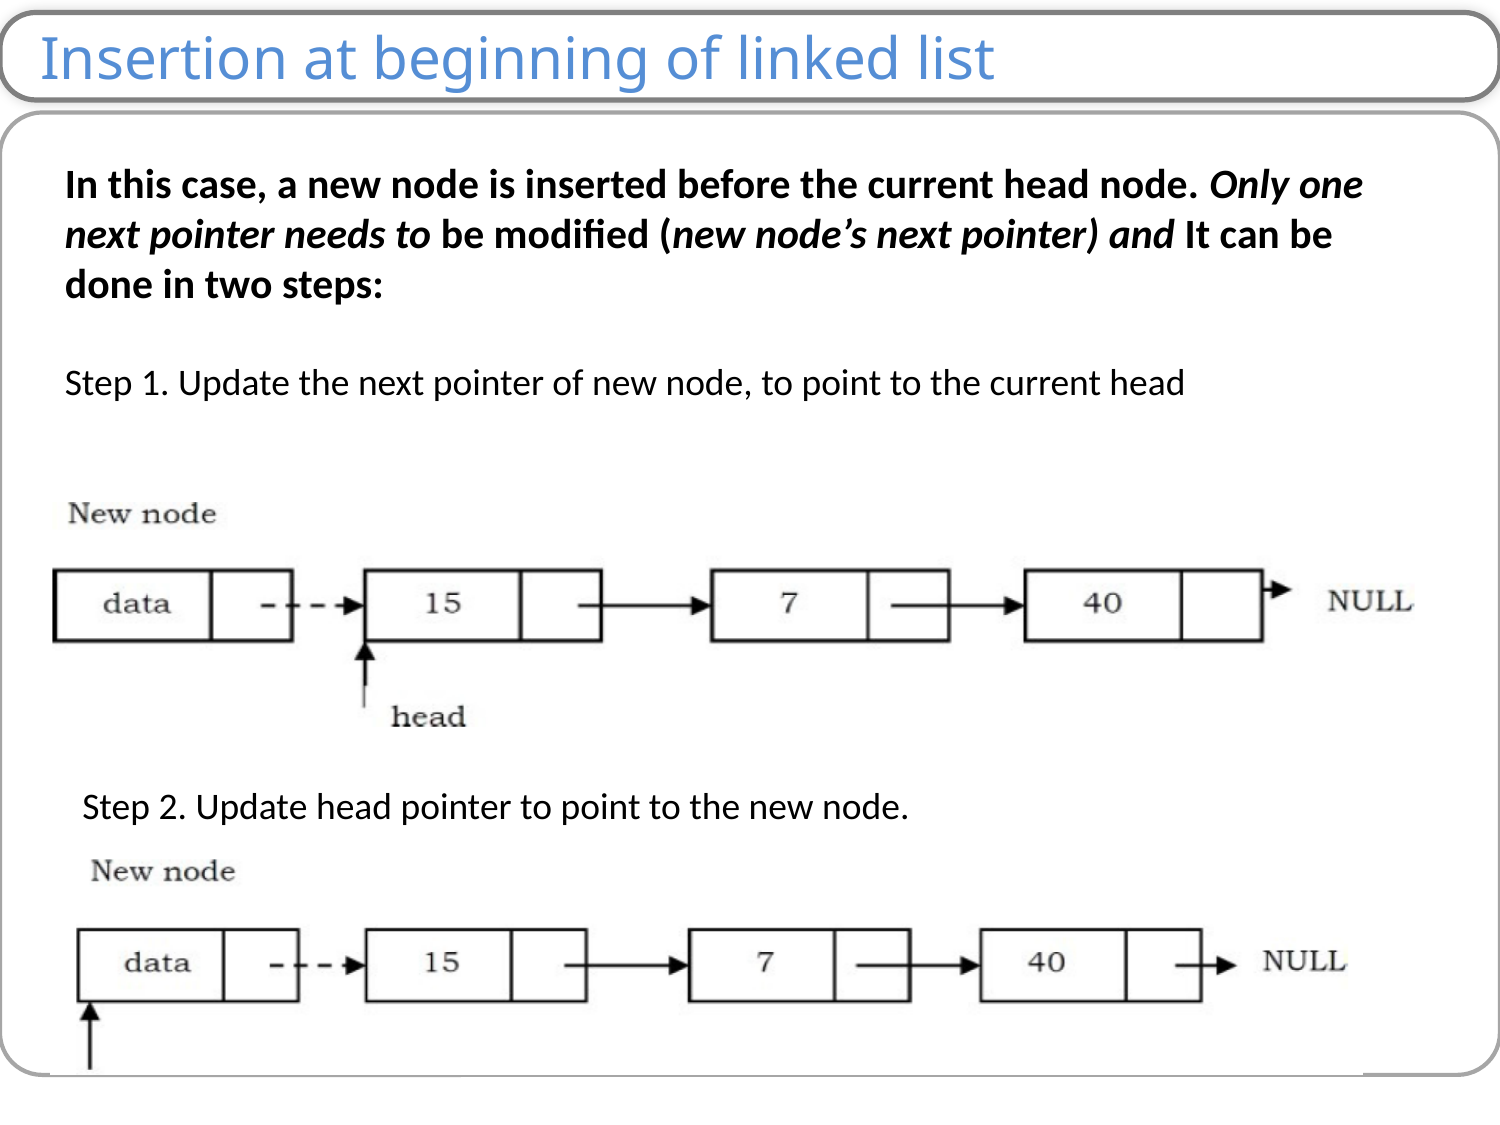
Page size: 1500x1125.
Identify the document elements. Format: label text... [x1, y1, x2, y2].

text_box Insertion at beginning of linked list [0, 10, 1500, 103]
picture [37, 499, 1432, 751]
text_box [0, 111, 1500, 1078]
picture [49, 849, 1363, 1076]
text_box Step 2. Update head pointer to point to the new node. [67, 774, 926, 835]
text_box In this case, a new node is inserted before the current head node. Only one next pointer needs to be modified (new node’s next pointer) and It can be done in two steps: Step 1. Update the next pointer of new node, to point to the current head [50, 149, 1425, 410]
